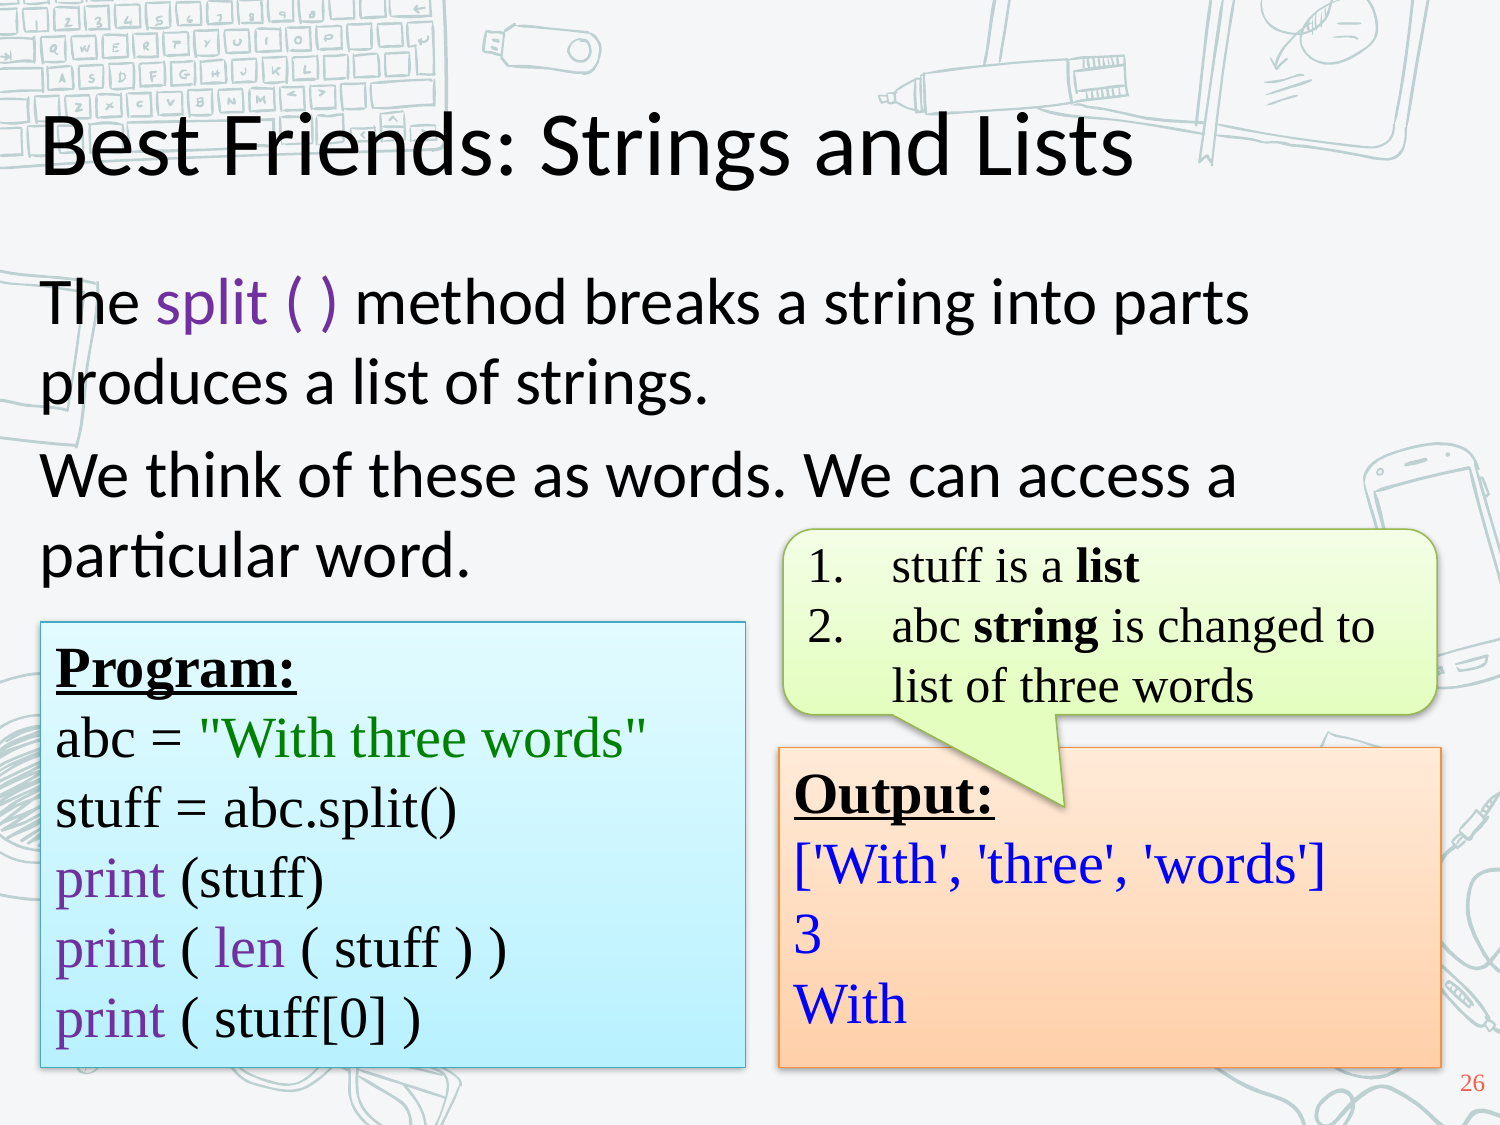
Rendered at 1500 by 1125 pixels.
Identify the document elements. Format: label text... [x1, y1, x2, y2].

list The split ( ) method breaks a string into parts produces a list of strings. We think of these as words. We can access a particular word. [24, 249, 1475, 1055]
title Best Friends: Strings and Lists [24, 45, 1475, 233]
text_box stuff is a list abc string is changed to list of three words [783, 529, 1438, 808]
slide_number ‹#› [1425, 1050, 1500, 1113]
text_box Output: ['With', 'three', 'words'] 3 With [778, 747, 1442, 1068]
text_box Program: abc = "With three words" stuff = abc.split() print (stuff) print ( len ( stuff ) ) print ( stuff[0] ) [40, 621, 746, 1068]
